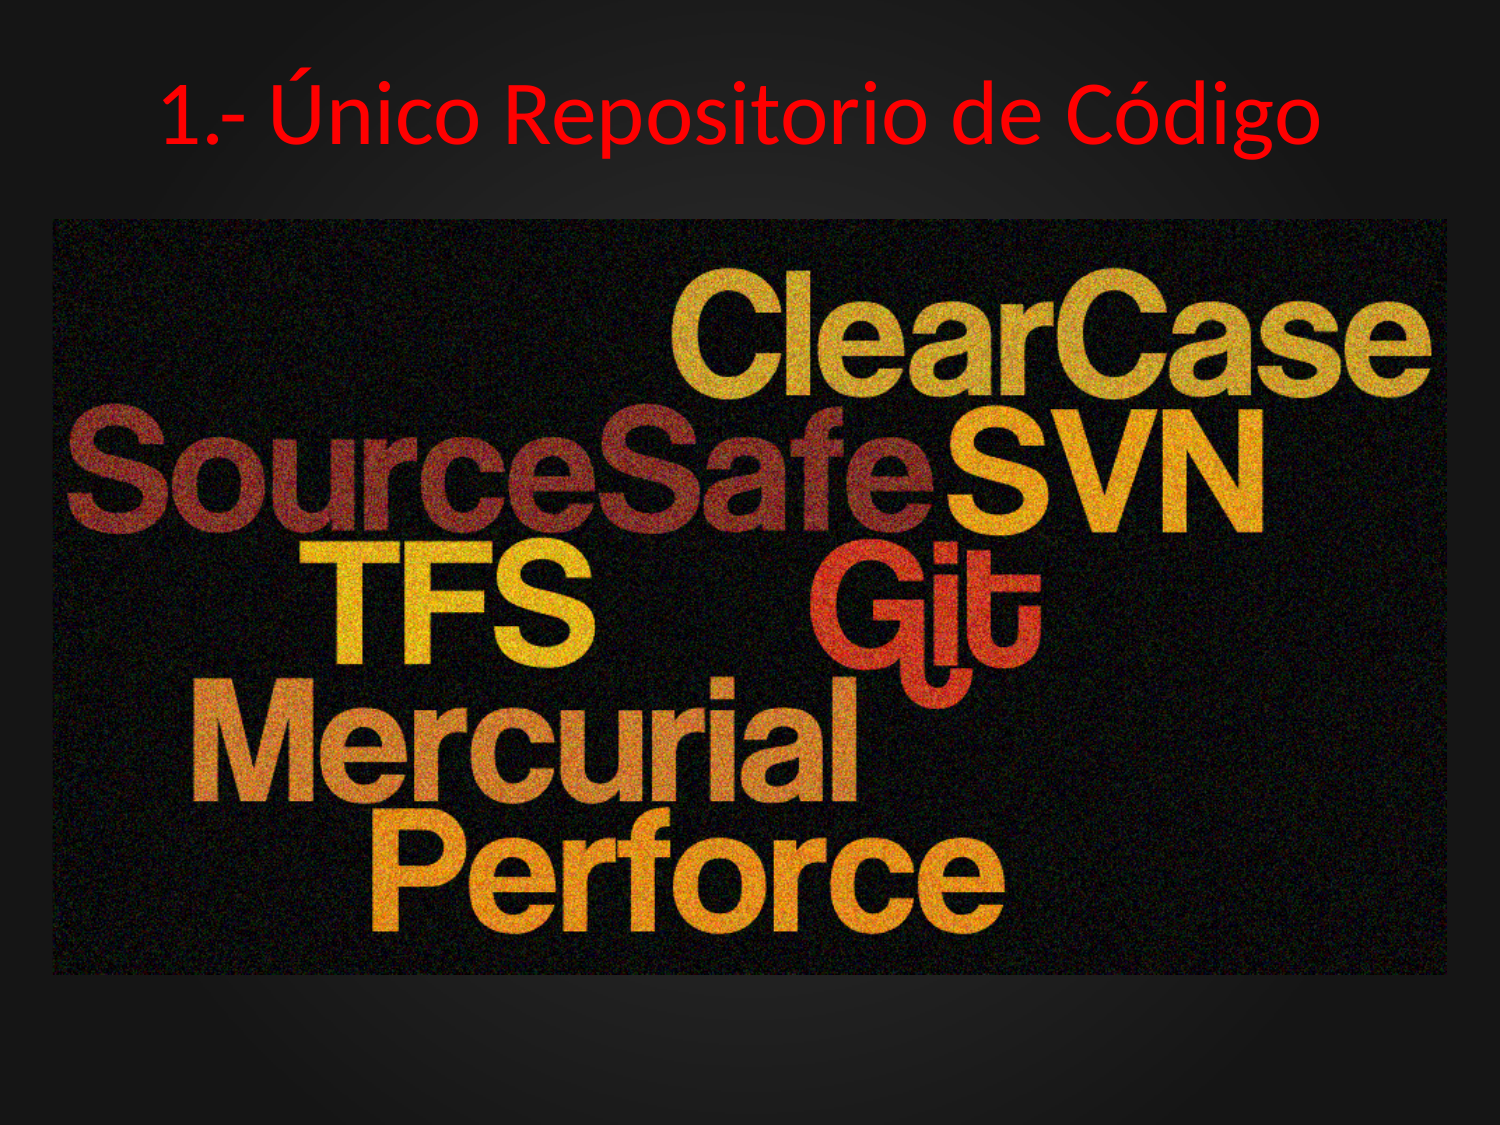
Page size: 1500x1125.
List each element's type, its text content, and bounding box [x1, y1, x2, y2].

picture [0, 0, 1500, 1125]
title 1.- Único Repositorio de Código [74, 42, 1426, 173]
